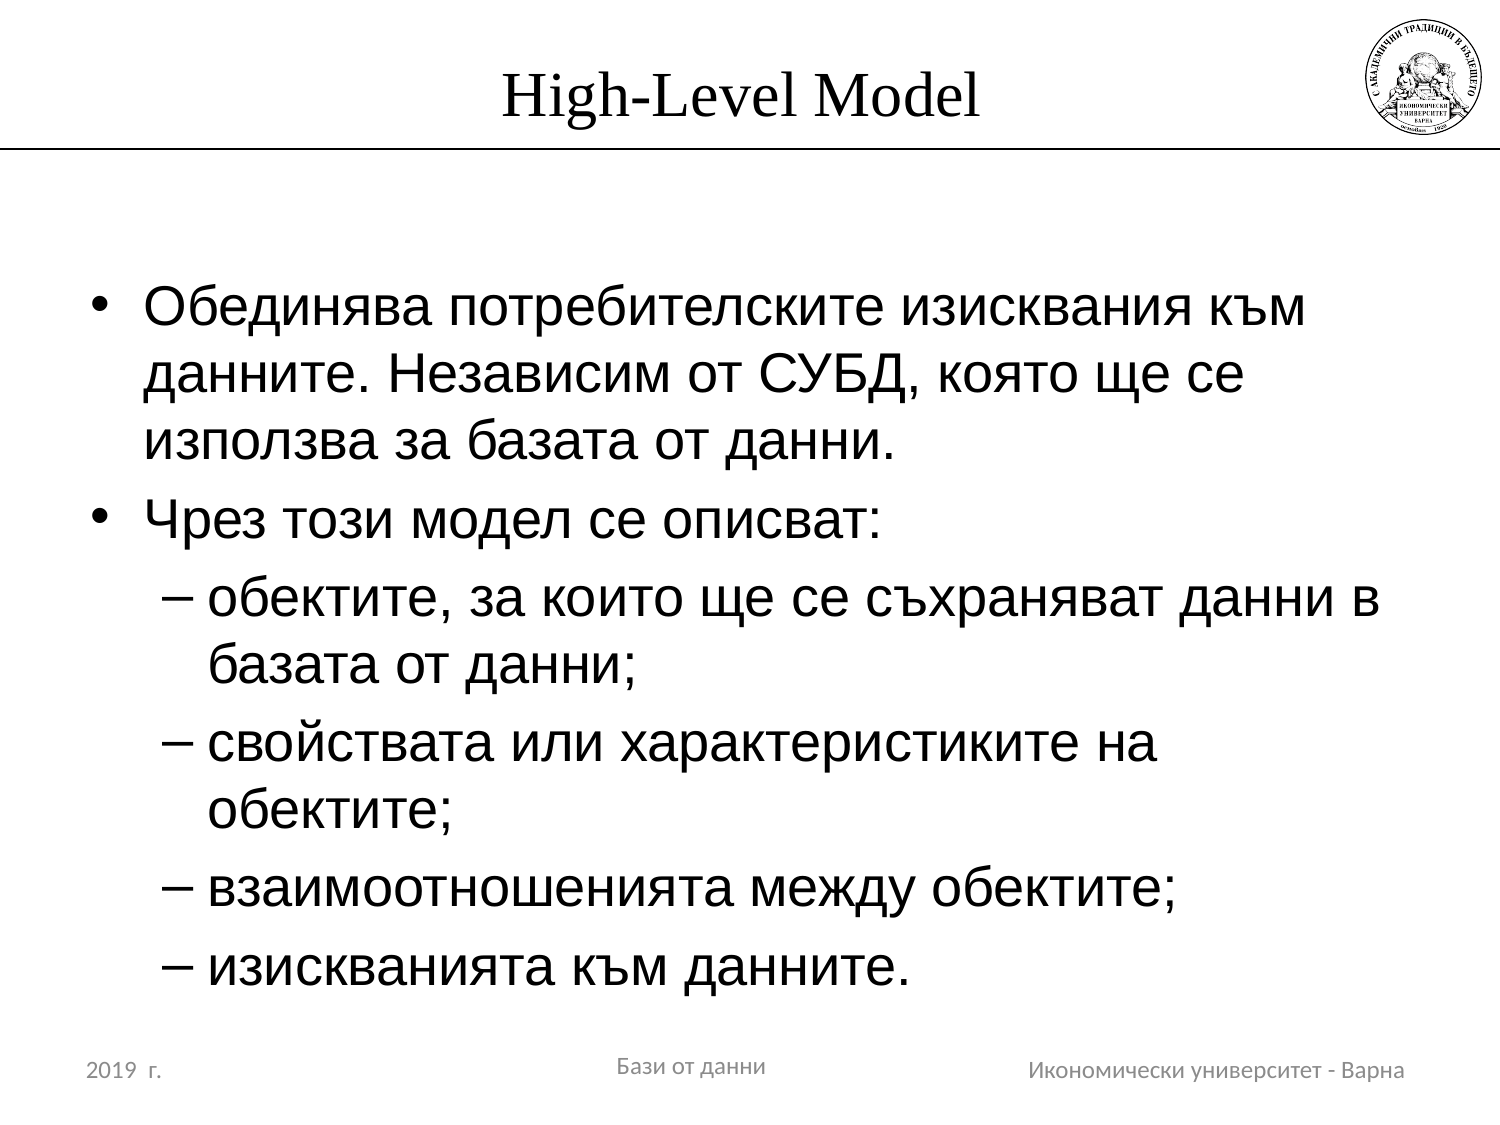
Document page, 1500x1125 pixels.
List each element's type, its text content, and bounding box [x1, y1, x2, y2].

footer Бази от данни [513, 1035, 870, 1095]
slide_number 2019 г. [70, 1038, 421, 1099]
slide_number Икономически университет - Варна [1005, 1038, 1421, 1099]
title High-Level Model [74, 44, 1426, 138]
list Обединява потребителските изисквания към данните. Независим от СУБД, която ще се използва за базата от данни. Чрез този модел се описват: обектите, за които ще се съхраняват данни в базата от данни; свойствата или характеристиките на обектите; взаимоотношенията между обектите; изискванията към данните. [75, 262, 1425, 1005]
picture [1365, 19, 1482, 135]
